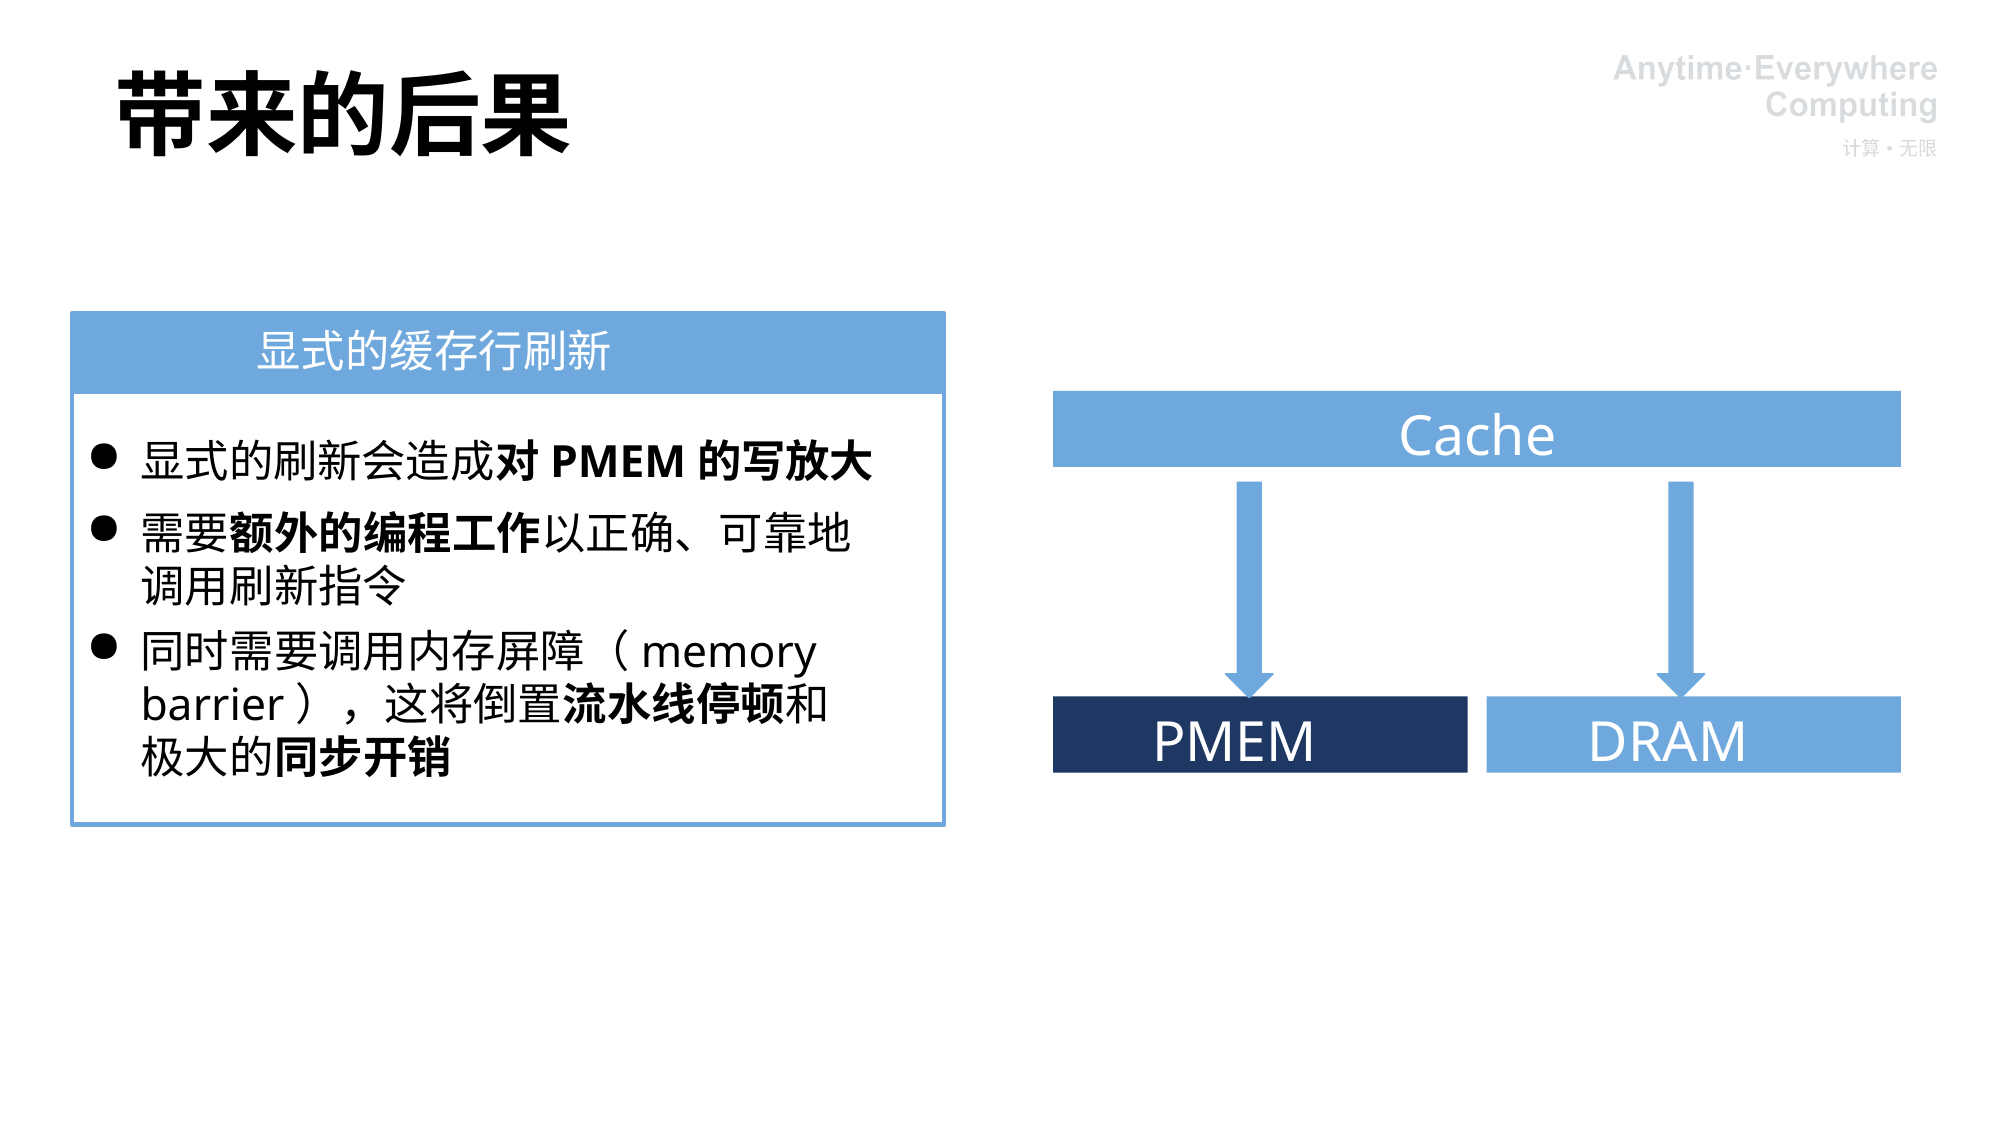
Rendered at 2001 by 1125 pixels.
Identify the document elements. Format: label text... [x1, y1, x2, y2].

text_box PMEM [1053, 696, 1468, 773]
title 带来的后果 [112, 15, 945, 206]
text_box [1656, 481, 1706, 699]
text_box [69, 310, 948, 828]
text_box Cache [1053, 390, 1901, 467]
picture [1613, 55, 1937, 157]
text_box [1224, 481, 1275, 699]
text_box DRAM [1486, 696, 1901, 773]
